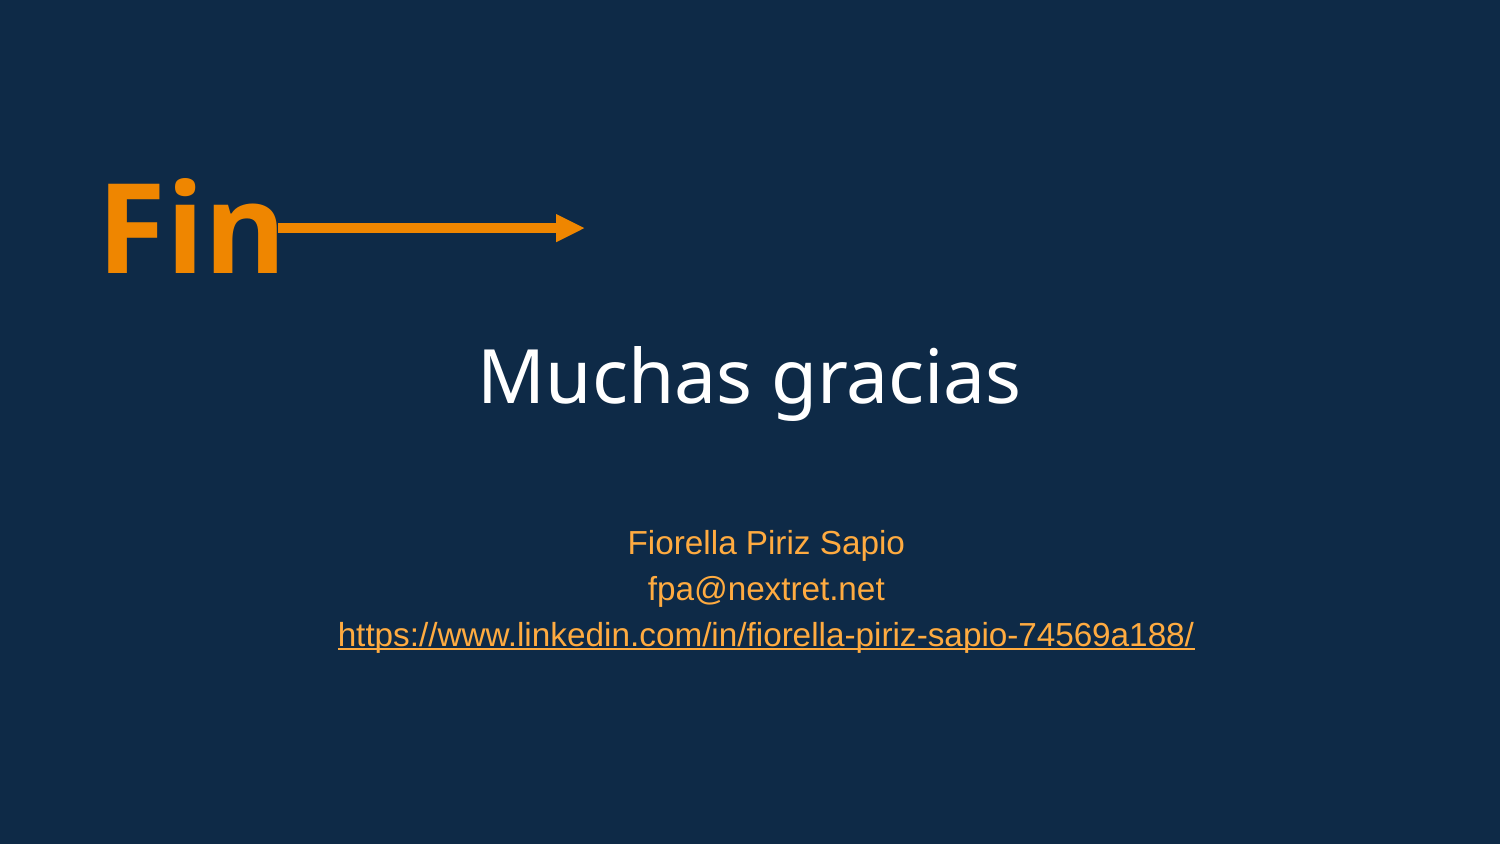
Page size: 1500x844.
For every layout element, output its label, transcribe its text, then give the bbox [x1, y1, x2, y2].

text_box Fiorella Piriz Sapio fpa@nextret.net https://www.linkedin.com/in/fiorella-piriz-sapio-74569a188/ [108, 499, 1426, 724]
text_box Muchas gracias [171, 313, 1328, 394]
text_box Fin [82, 141, 833, 306]
